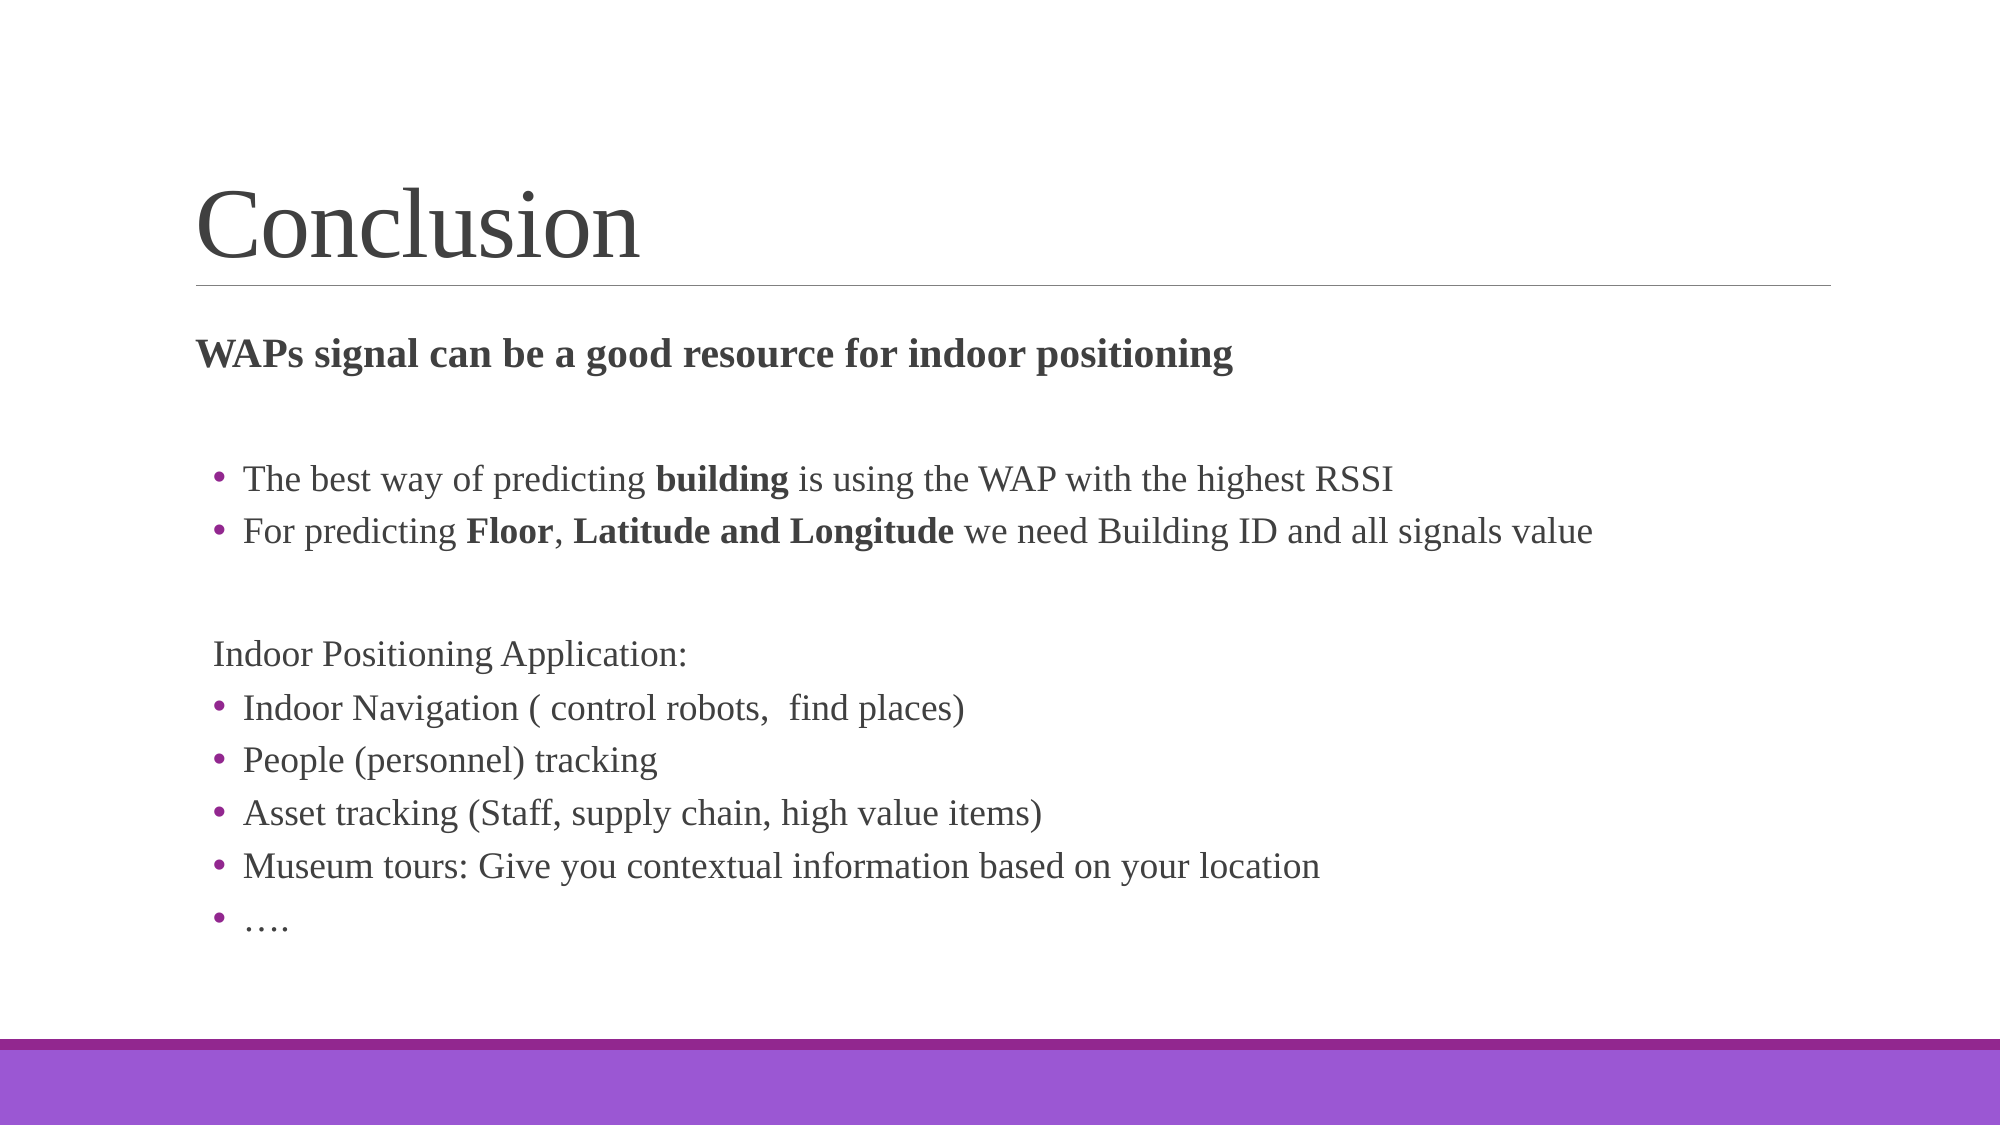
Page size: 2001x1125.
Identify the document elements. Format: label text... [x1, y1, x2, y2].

list WAPs signal can be a good resource for indoor positioning The best way of predicting building is using the WAP with the highest RSSI For predicting Floor, Latitude and Longitude we need Building ID and all signals value Indoor Positioning Application: Indoor Navigation ( control robots, find places) People (personnel) tracking Asset tracking (Staff, supply chain, high value items) Museum tours: Give you contextual information based on your location …. [180, 323, 1830, 984]
title Conclusion [180, 47, 1830, 285]
